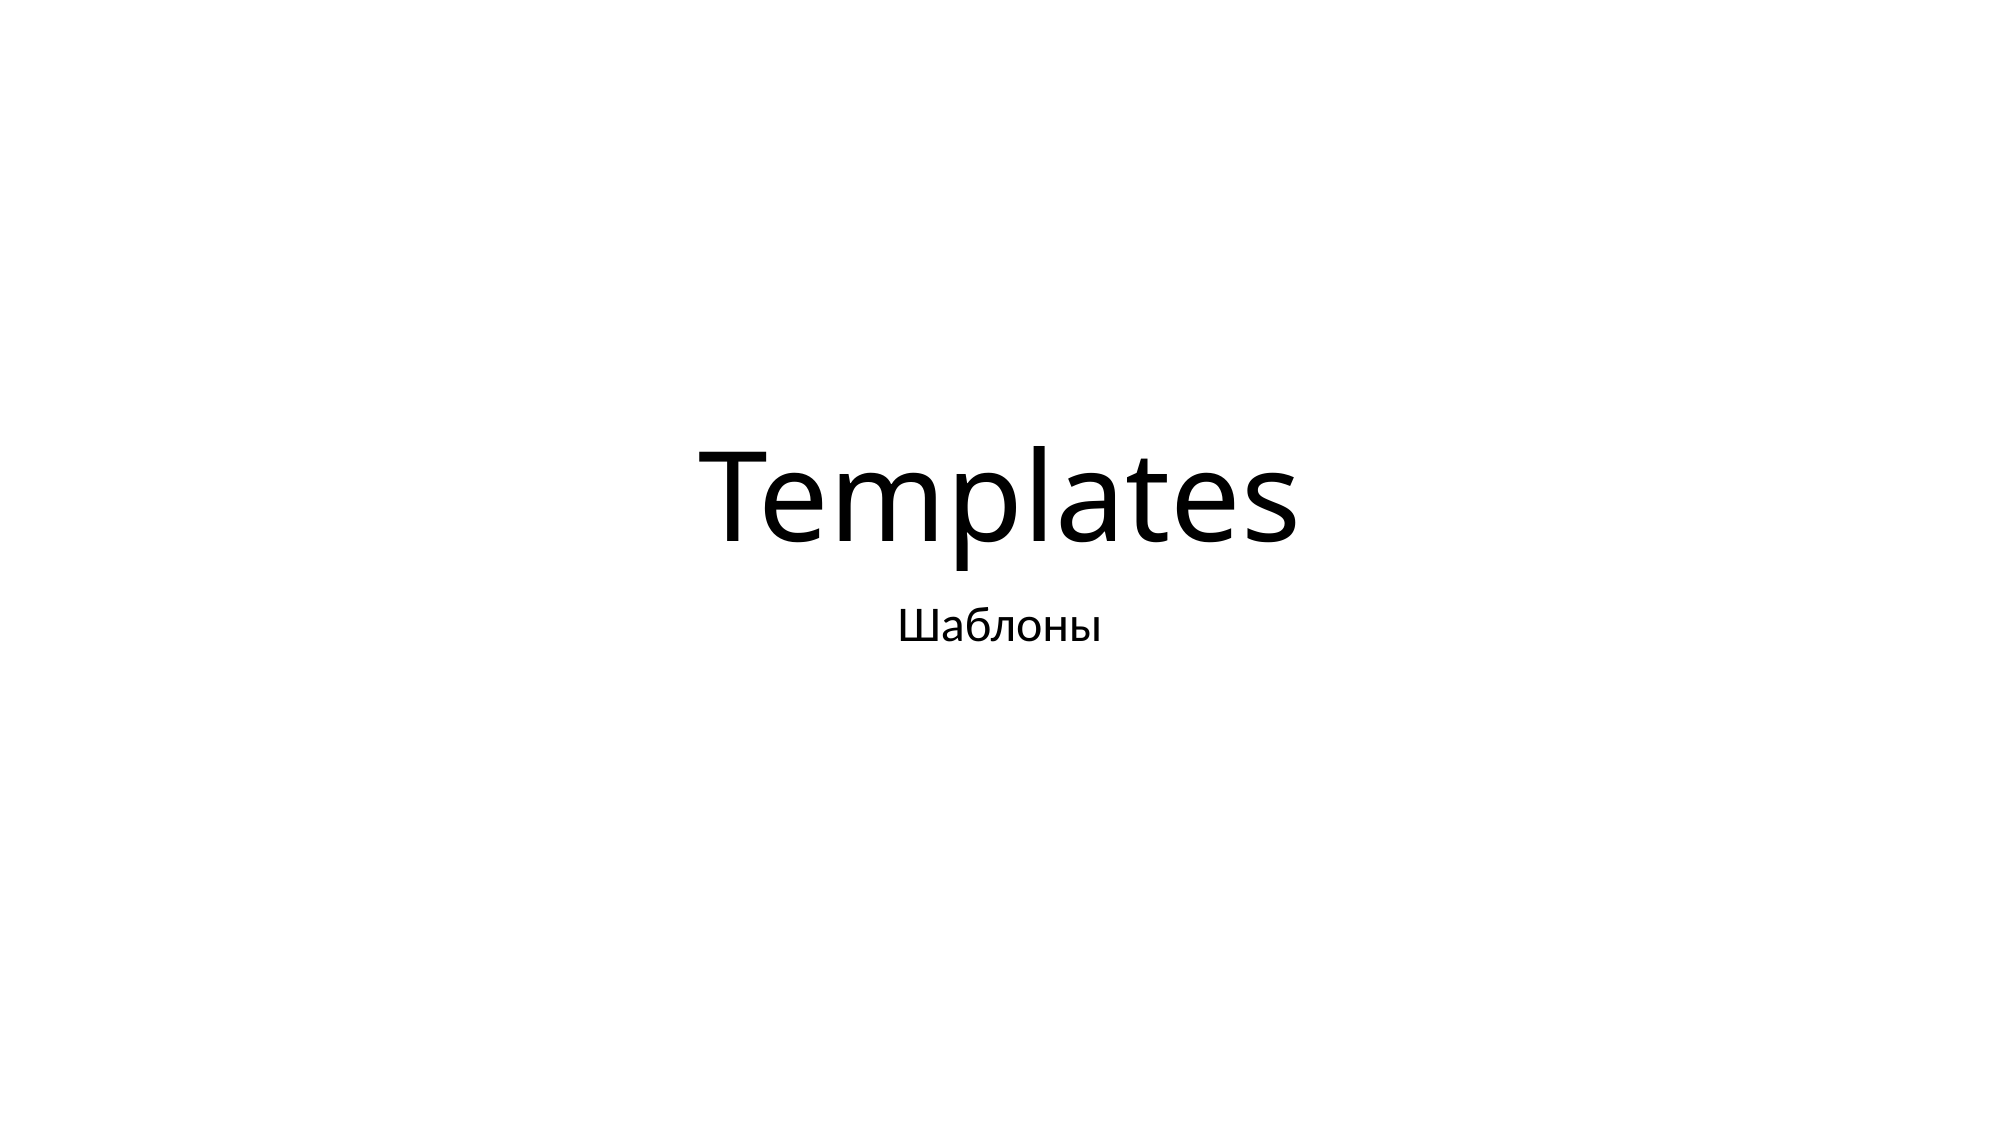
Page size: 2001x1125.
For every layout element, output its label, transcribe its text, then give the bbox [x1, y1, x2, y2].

subtitle Шаблоны [249, 590, 1750, 863]
title Templates [249, 184, 1750, 576]
